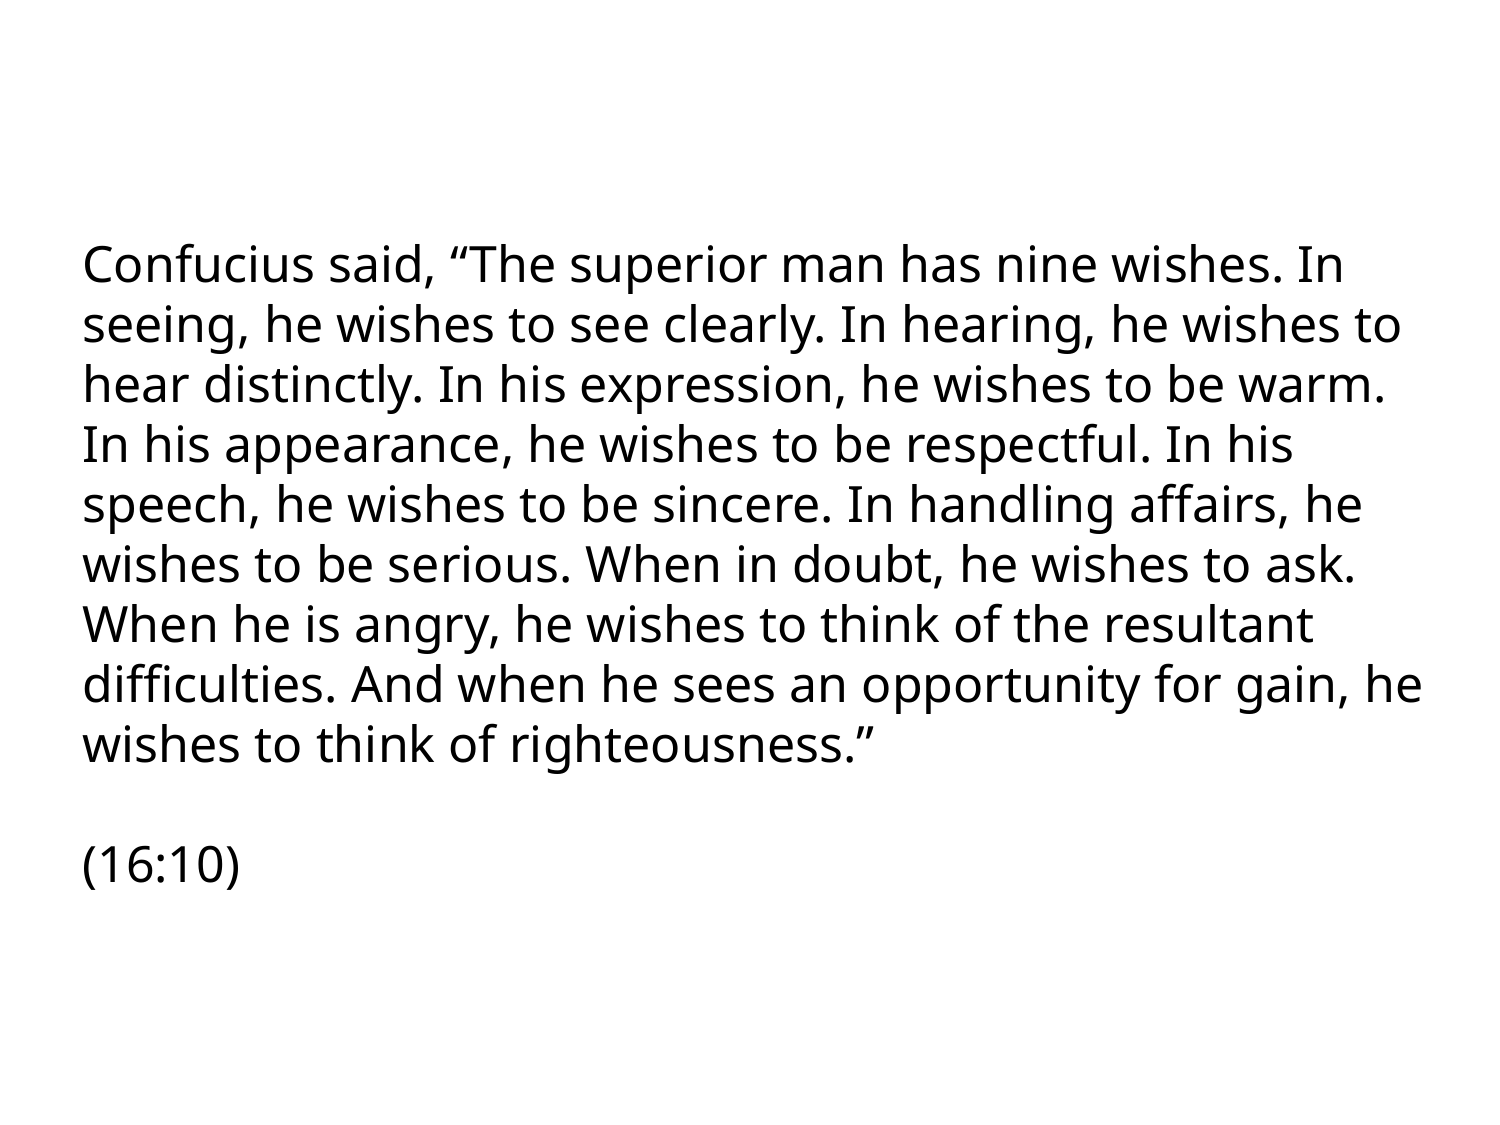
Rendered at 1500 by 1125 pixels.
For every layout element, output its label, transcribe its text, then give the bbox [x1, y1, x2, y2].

text_box Confucius said, “The superior man has nine wishes. In seeing, he wishes to see clearly. In hearing, he wishes to hear distinctly. In his expression, he wishes to be warm. In his appearance, he wishes to be respectful. In his speech, he wishes to be sincere. In handling affairs, he wishes to be serious. When in doubt, he wishes to ask. When he is angry, he wishes to think of the resultant difficulties. And when he sees an opportunity for gain, he wishes to think of righteousness.” (16:10) [74, 224, 1441, 900]
